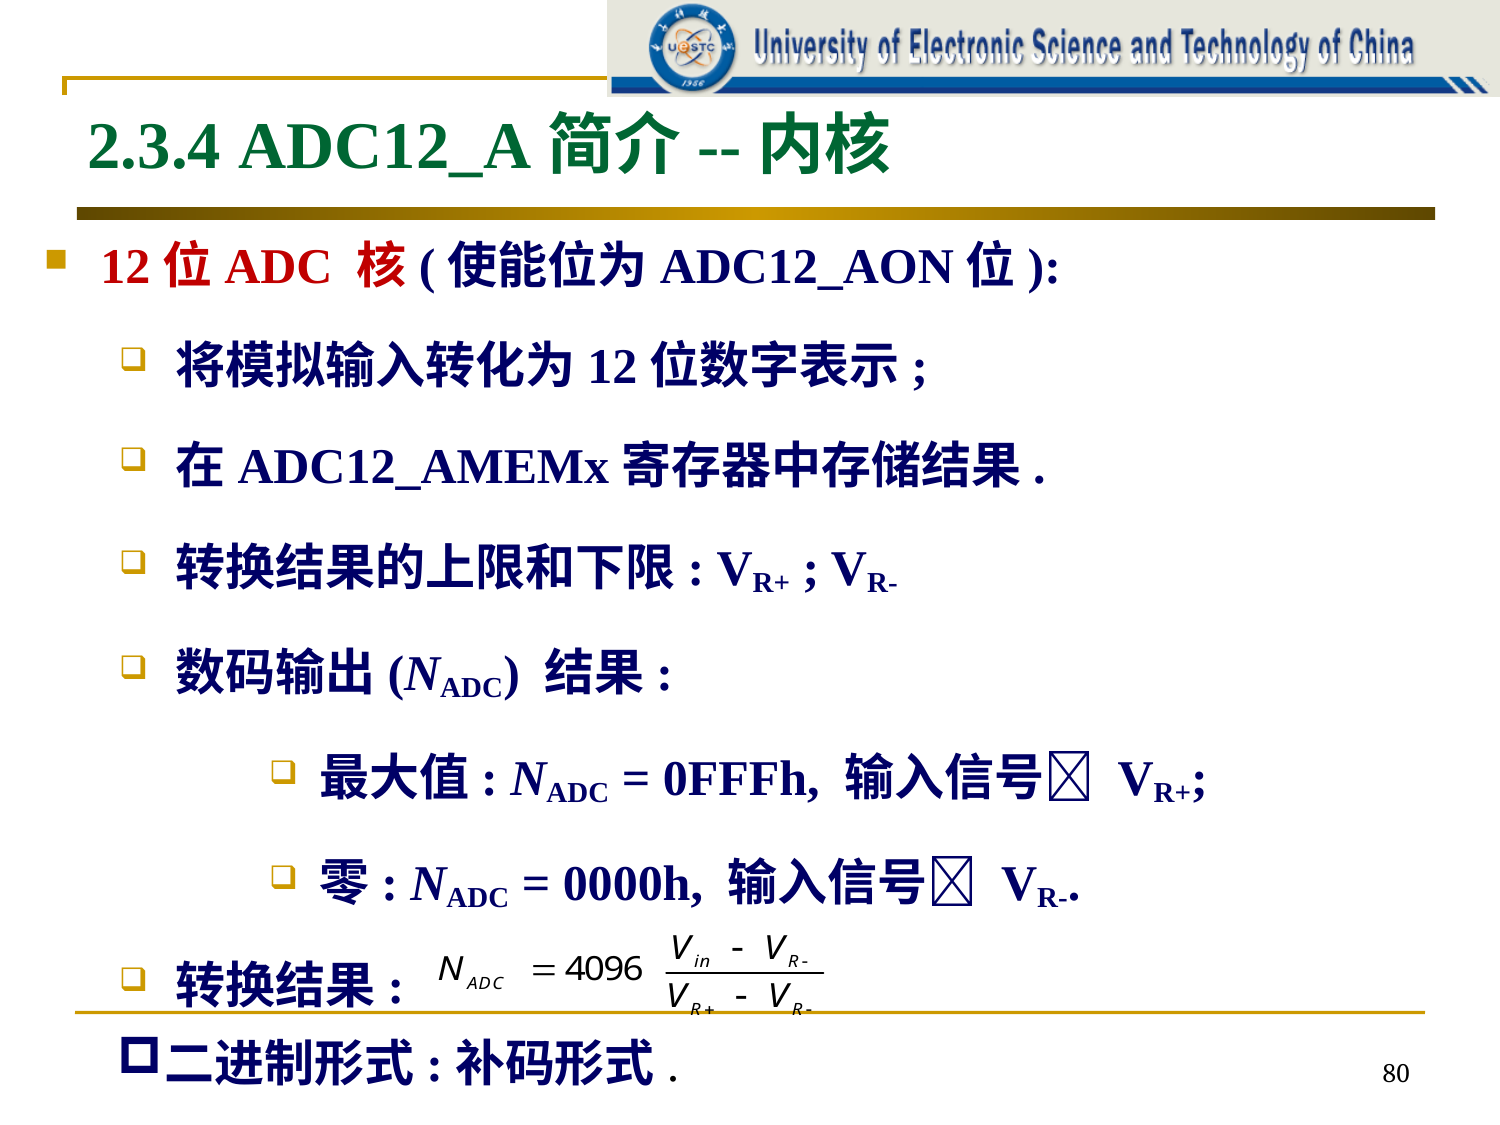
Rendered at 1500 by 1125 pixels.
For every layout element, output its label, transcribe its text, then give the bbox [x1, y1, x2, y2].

title 2.3.4 ADC12_A简介--内核 [72, 67, 1373, 196]
slide_number 80 [1074, 1023, 1426, 1100]
picture [607, 0, 1500, 97]
text_box 二进制形式:补码形式. [102, 1024, 1043, 1099]
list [430, 923, 833, 1025]
list 12位ADC 核(使能位为ADC12_AON位): 将模拟输入转化为12位数字表示; 在ADC12_AMEMx寄存器中存储结果. 转换结果的上限和下限: VR+ ; VR- 数码输出(NADC) 结果: 最大值: NADC = 0FFFh, 输入信号 VR+; 零: NADC = 0000h, 输入信号 VR-. 转换结果: [29, 196, 1500, 1071]
